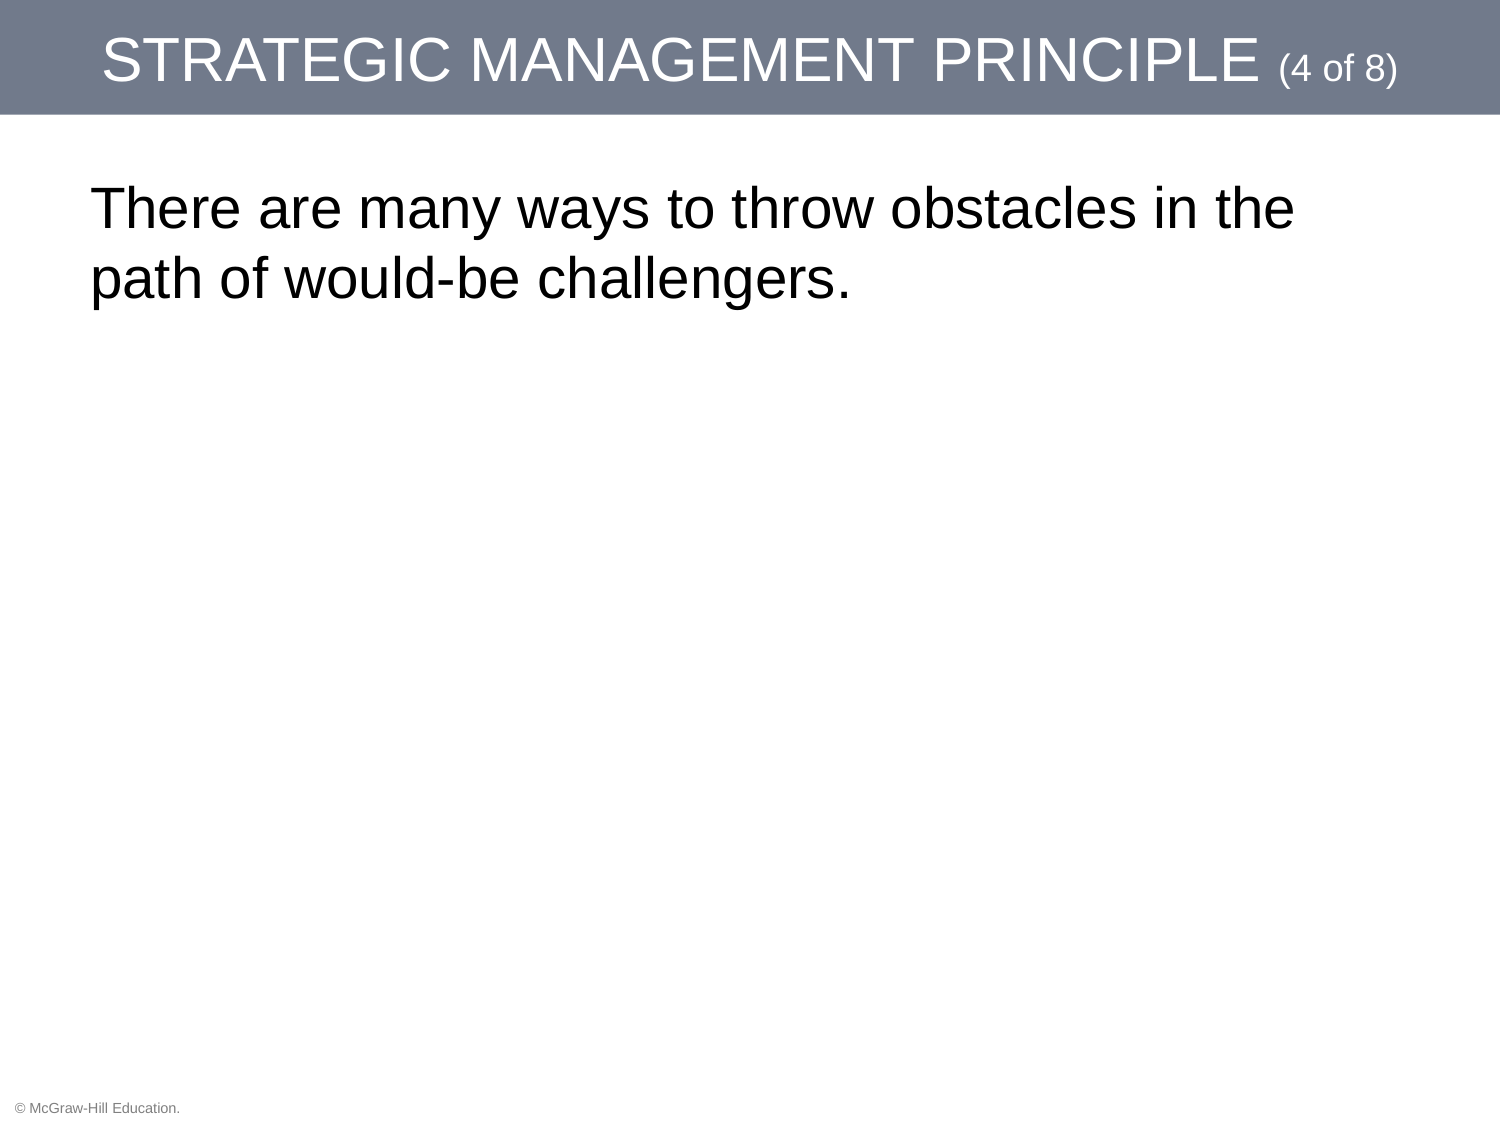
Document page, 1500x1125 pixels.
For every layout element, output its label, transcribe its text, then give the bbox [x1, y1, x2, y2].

list There are many ways to throw obstacles in the path of would-be challengers. [74, 162, 1426, 1076]
title STRATEGIC MANAGEMENT PRINCIPLE (4 of 8) [0, 0, 1500, 115]
